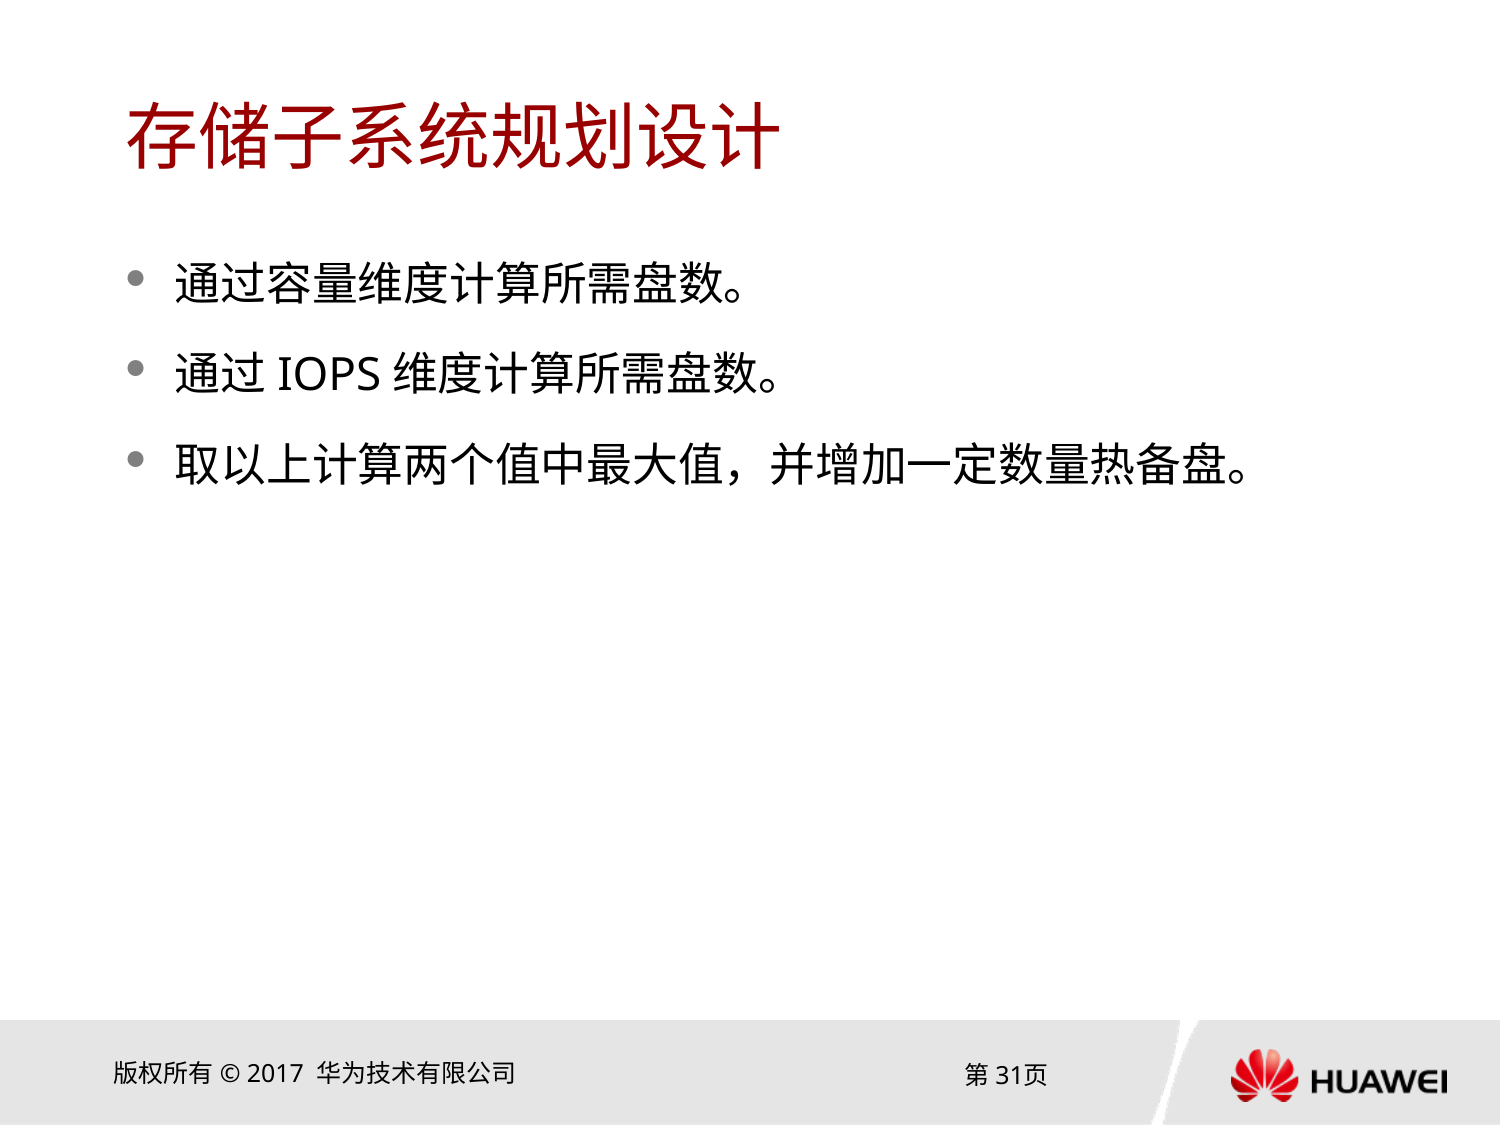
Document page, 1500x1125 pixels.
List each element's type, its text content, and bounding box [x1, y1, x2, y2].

list 通过容量维度计算所需盘数。 通过IOPS维度计算所需盘数。 取以上计算两个值中最大值，并增加一定数量热备盘。 [111, 225, 1412, 870]
picture [0, 1020, 1500, 1125]
title 存储子系统规划设计 [111, 63, 1412, 207]
